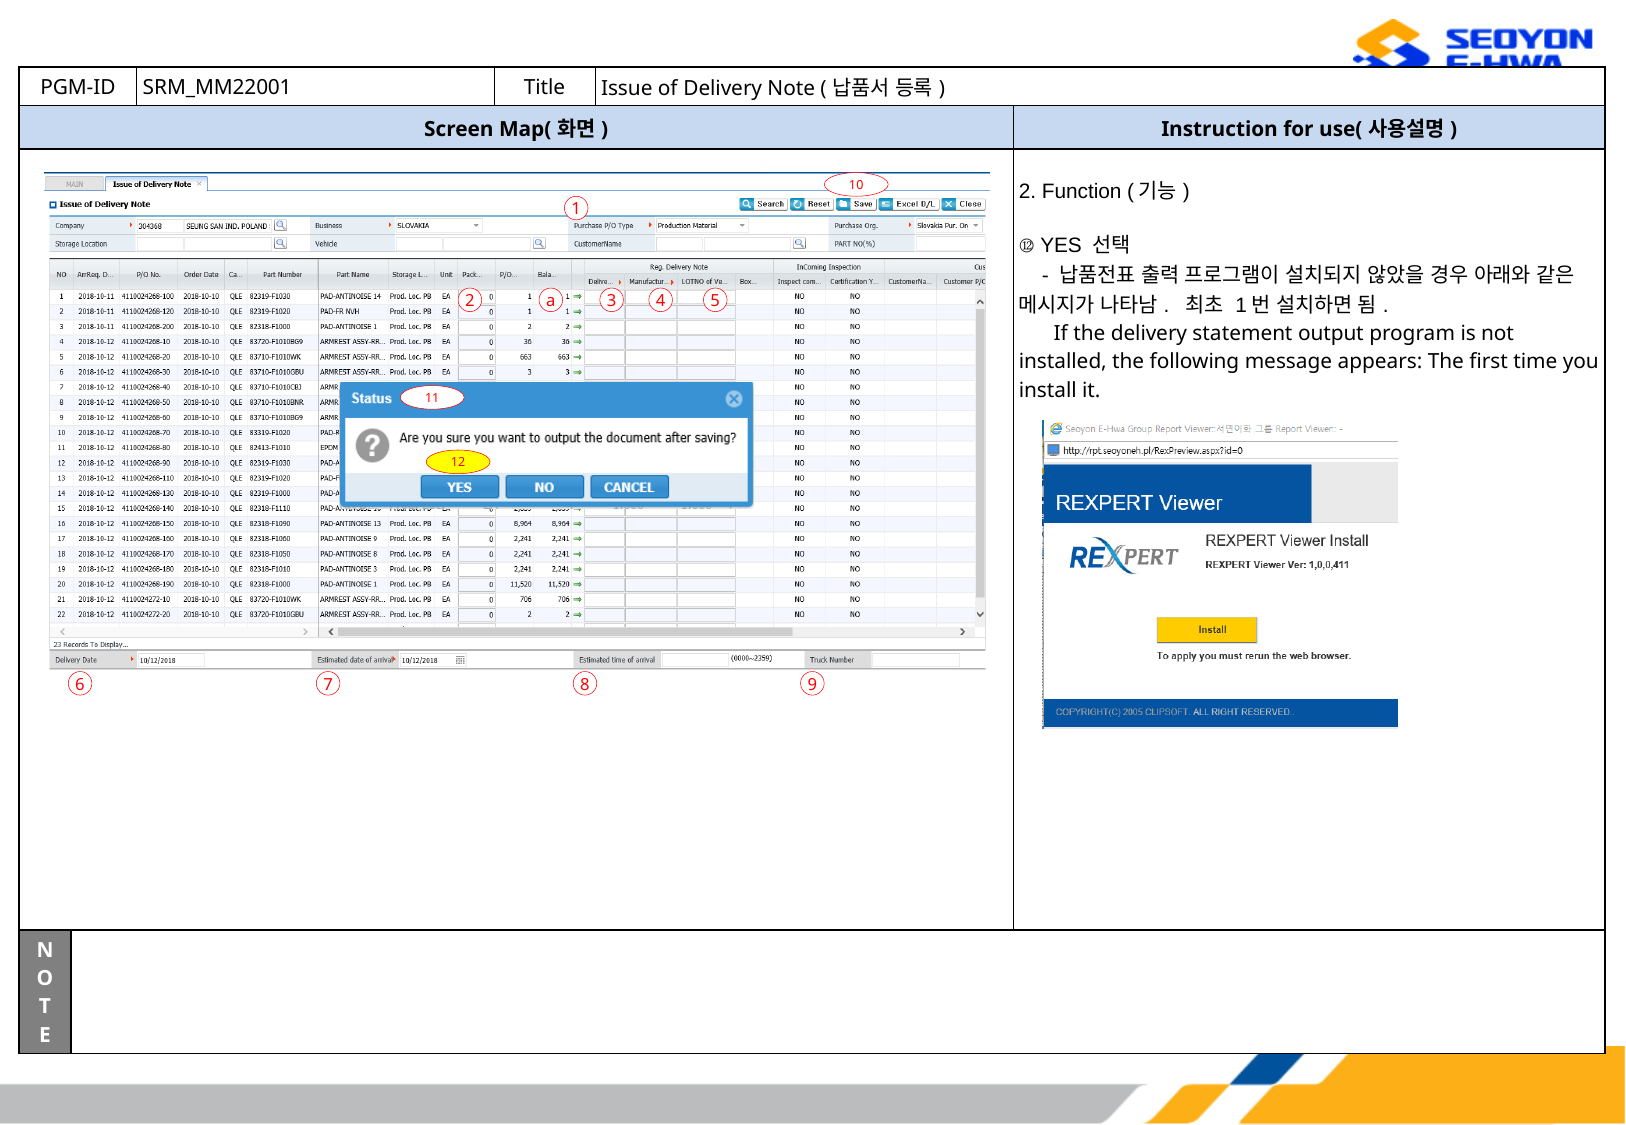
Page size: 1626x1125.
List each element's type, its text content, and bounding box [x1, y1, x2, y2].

text_box 7 [314, 680, 342, 698]
table_header Issue of Delivery Note (납품서 등록) [596, 68, 1604, 105]
table_cell [20, 150, 1013, 929]
picture [0, 1046, 1626, 1125]
table_cell N O T E [20, 931, 70, 1053]
picture [1353, 19, 1594, 66]
table_cell [72, 931, 1604, 1053]
text_box 8 [571, 680, 599, 698]
table_cell Instruction for use(사용설명) [1014, 106, 1604, 148]
table_cell 2. Function (기능) ⑫ YES 선택 - 납품전표 출력 프로그램이 설치되지 않았을 경우 아래와 같은 메시지가 나타남. 최초 1번 설치하면 됨. If the delivery statement output program is not installed, the following message appears: The first time you install it. [1014, 150, 1604, 929]
table_cell Screen Map(화면) [20, 106, 1013, 148]
table_header SRM_MM22001 [137, 68, 494, 105]
table_header PGM-ID [20, 68, 136, 105]
picture [44, 172, 990, 672]
table_header Title [495, 68, 595, 105]
text_box 6 [66, 680, 94, 698]
picture [1042, 420, 1398, 729]
text_box 9 [798, 680, 827, 698]
